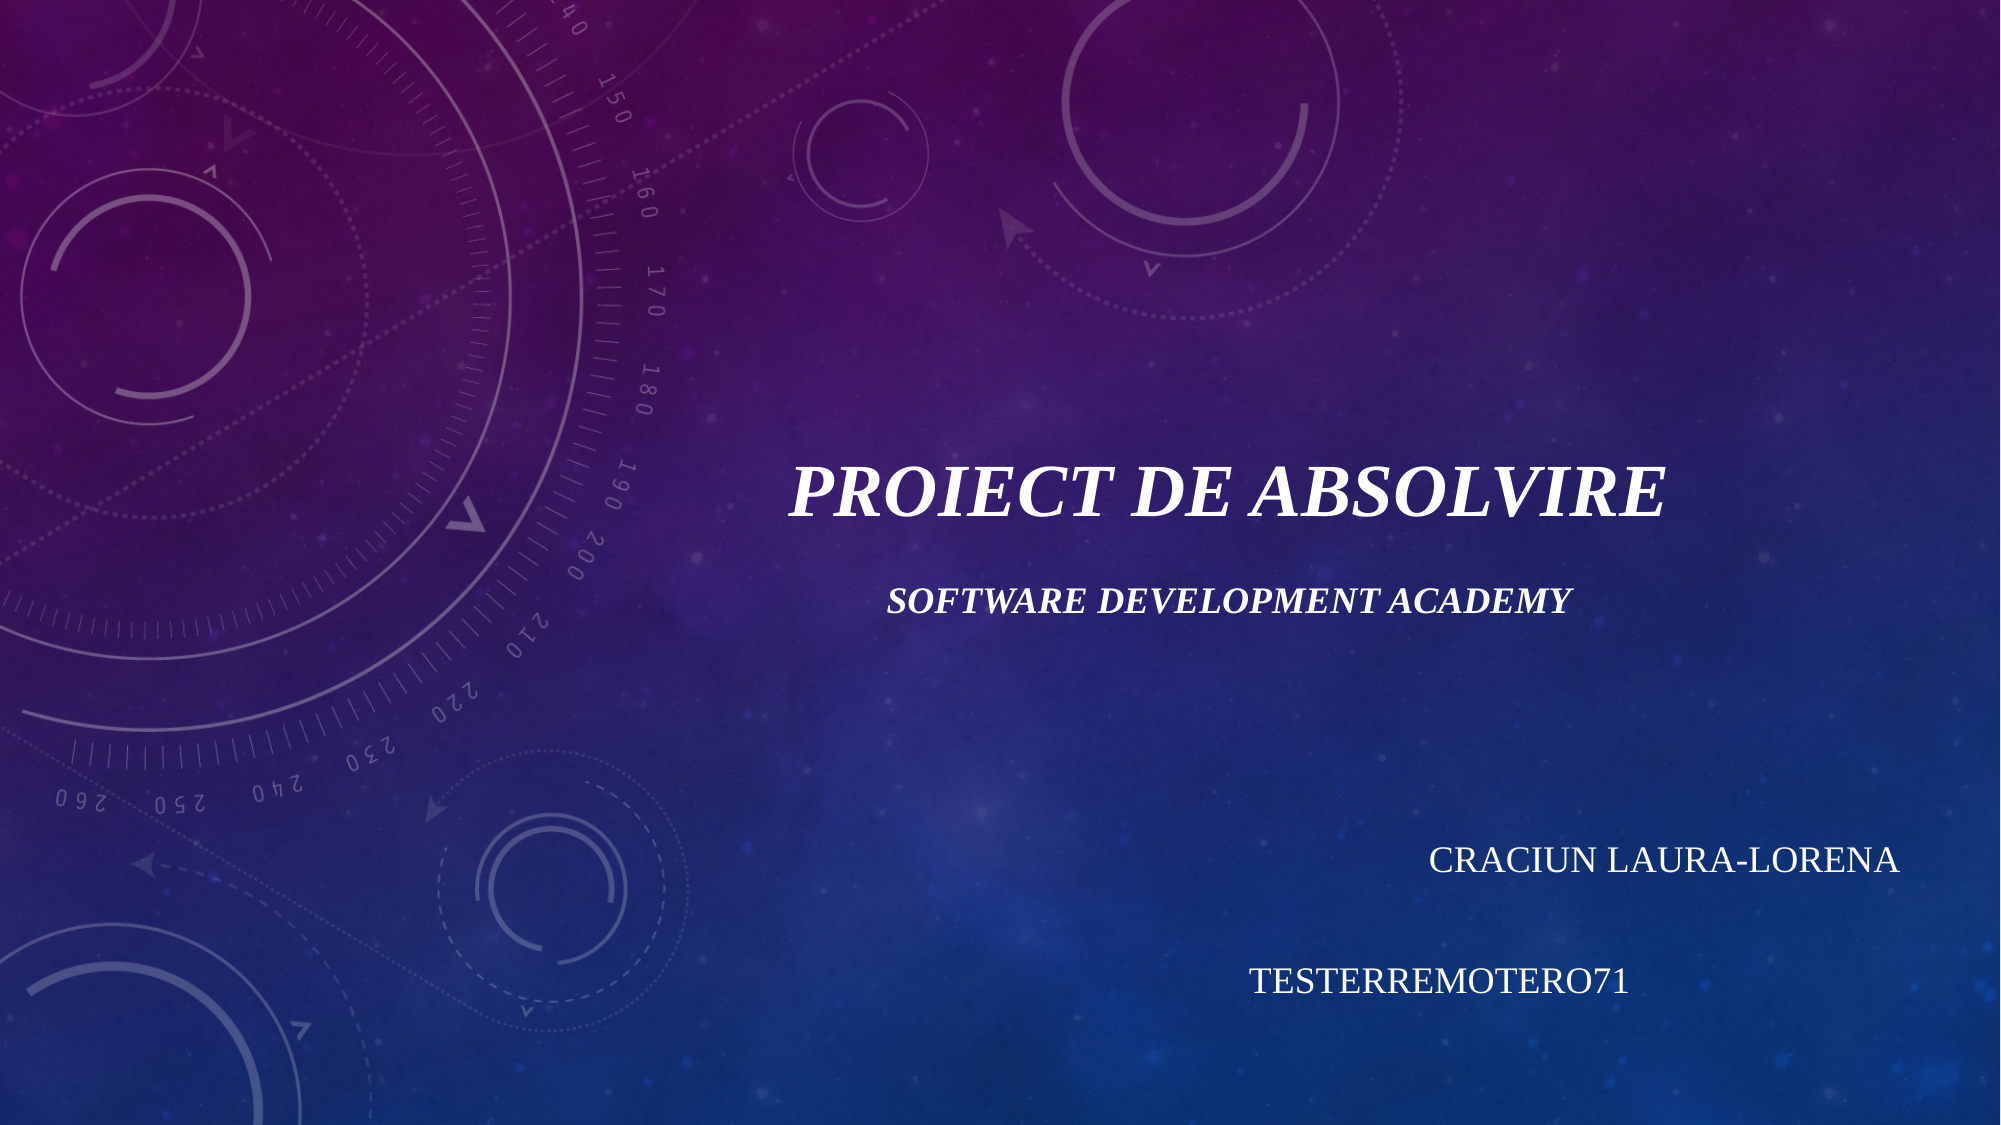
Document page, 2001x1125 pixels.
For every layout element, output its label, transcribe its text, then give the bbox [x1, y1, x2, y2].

subtitle Craciun Laura-Lorena Testerremotero71 [340, 828, 1939, 1100]
title Proiect de absolvire Software Development Academy [479, 387, 1980, 629]
picture [0, 0, 2001, 1125]
